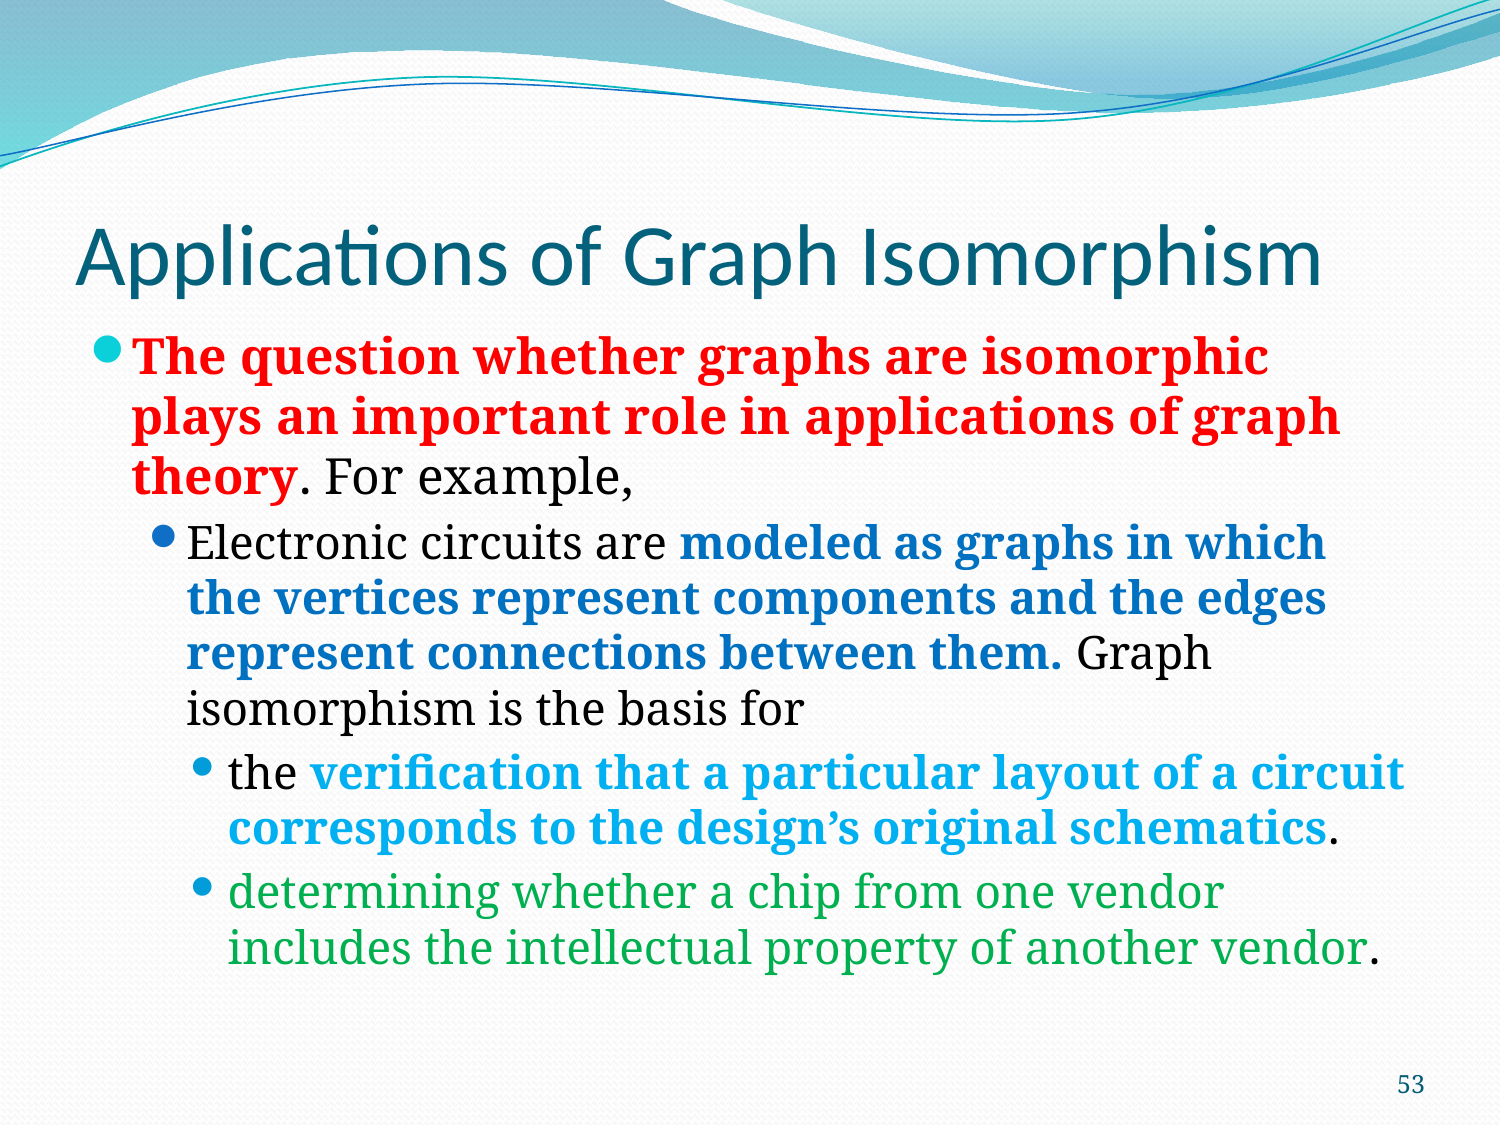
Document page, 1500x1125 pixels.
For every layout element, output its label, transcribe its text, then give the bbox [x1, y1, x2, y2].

slide_number 53 [1299, 1042, 1425, 1103]
title Applications of Graph Isomorphism [75, 115, 1425, 303]
list The question whether graphs are isomorphic plays an important role in applications of graph theory. For example, Electronic circuits are modeled as graphs in which the vertices represent components and the edges represent connections between them. Graph isomorphism is the basis for the verification that a particular layout of a circuit corresponds to the design’s original schematics. determining whether a chip from one vendor includes the intellectual property of another vendor. [75, 317, 1425, 1038]
